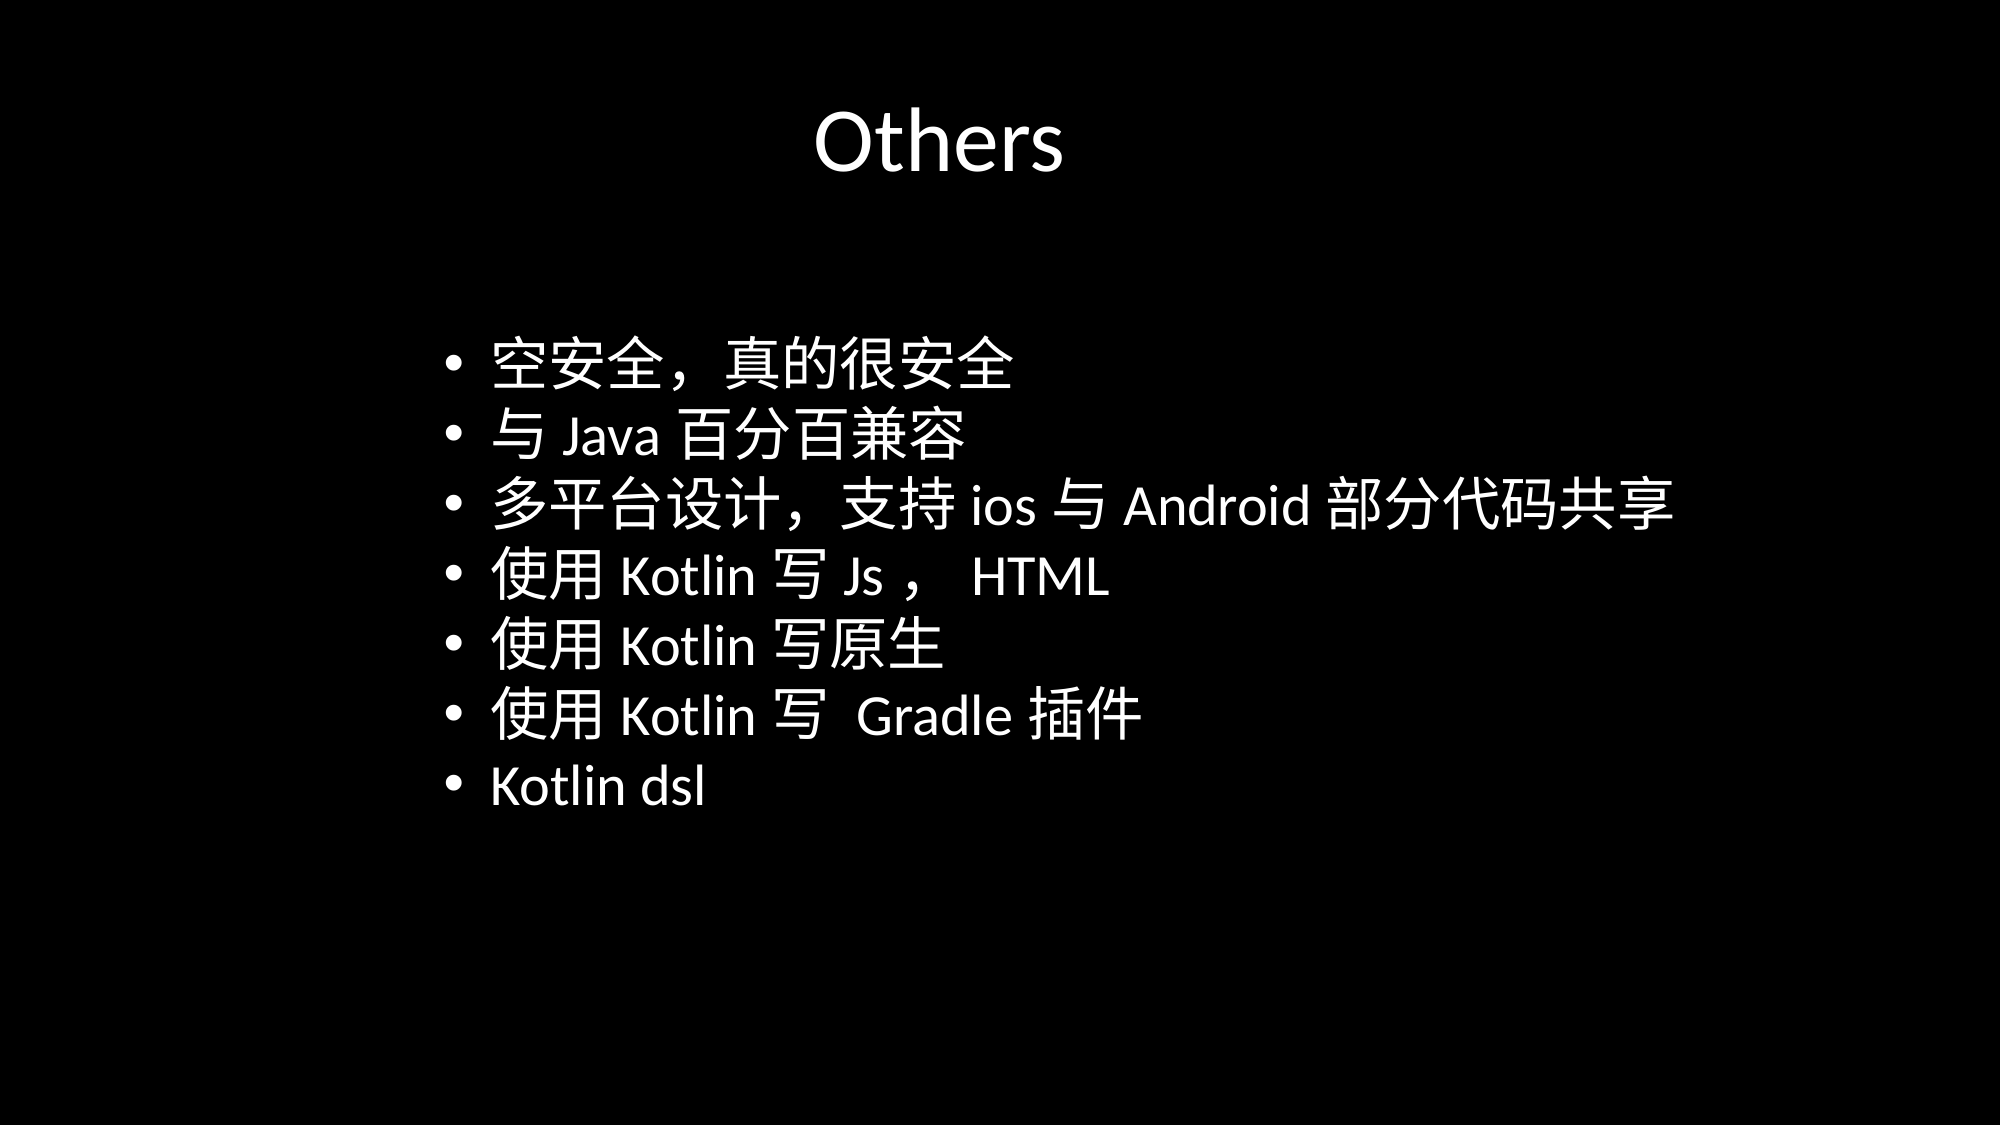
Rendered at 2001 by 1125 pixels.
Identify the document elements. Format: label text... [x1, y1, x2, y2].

text_box 空安全，真的很安全 与Java百分百兼容 多平台设计，支持ios与Android部分代码共享 使用Kotlin写Js，HTML 使用Kotlin写原生 使用Kotlin写 Gradle插件 Kotlin dsl [428, 319, 1705, 825]
text_box Others [799, 72, 1560, 198]
